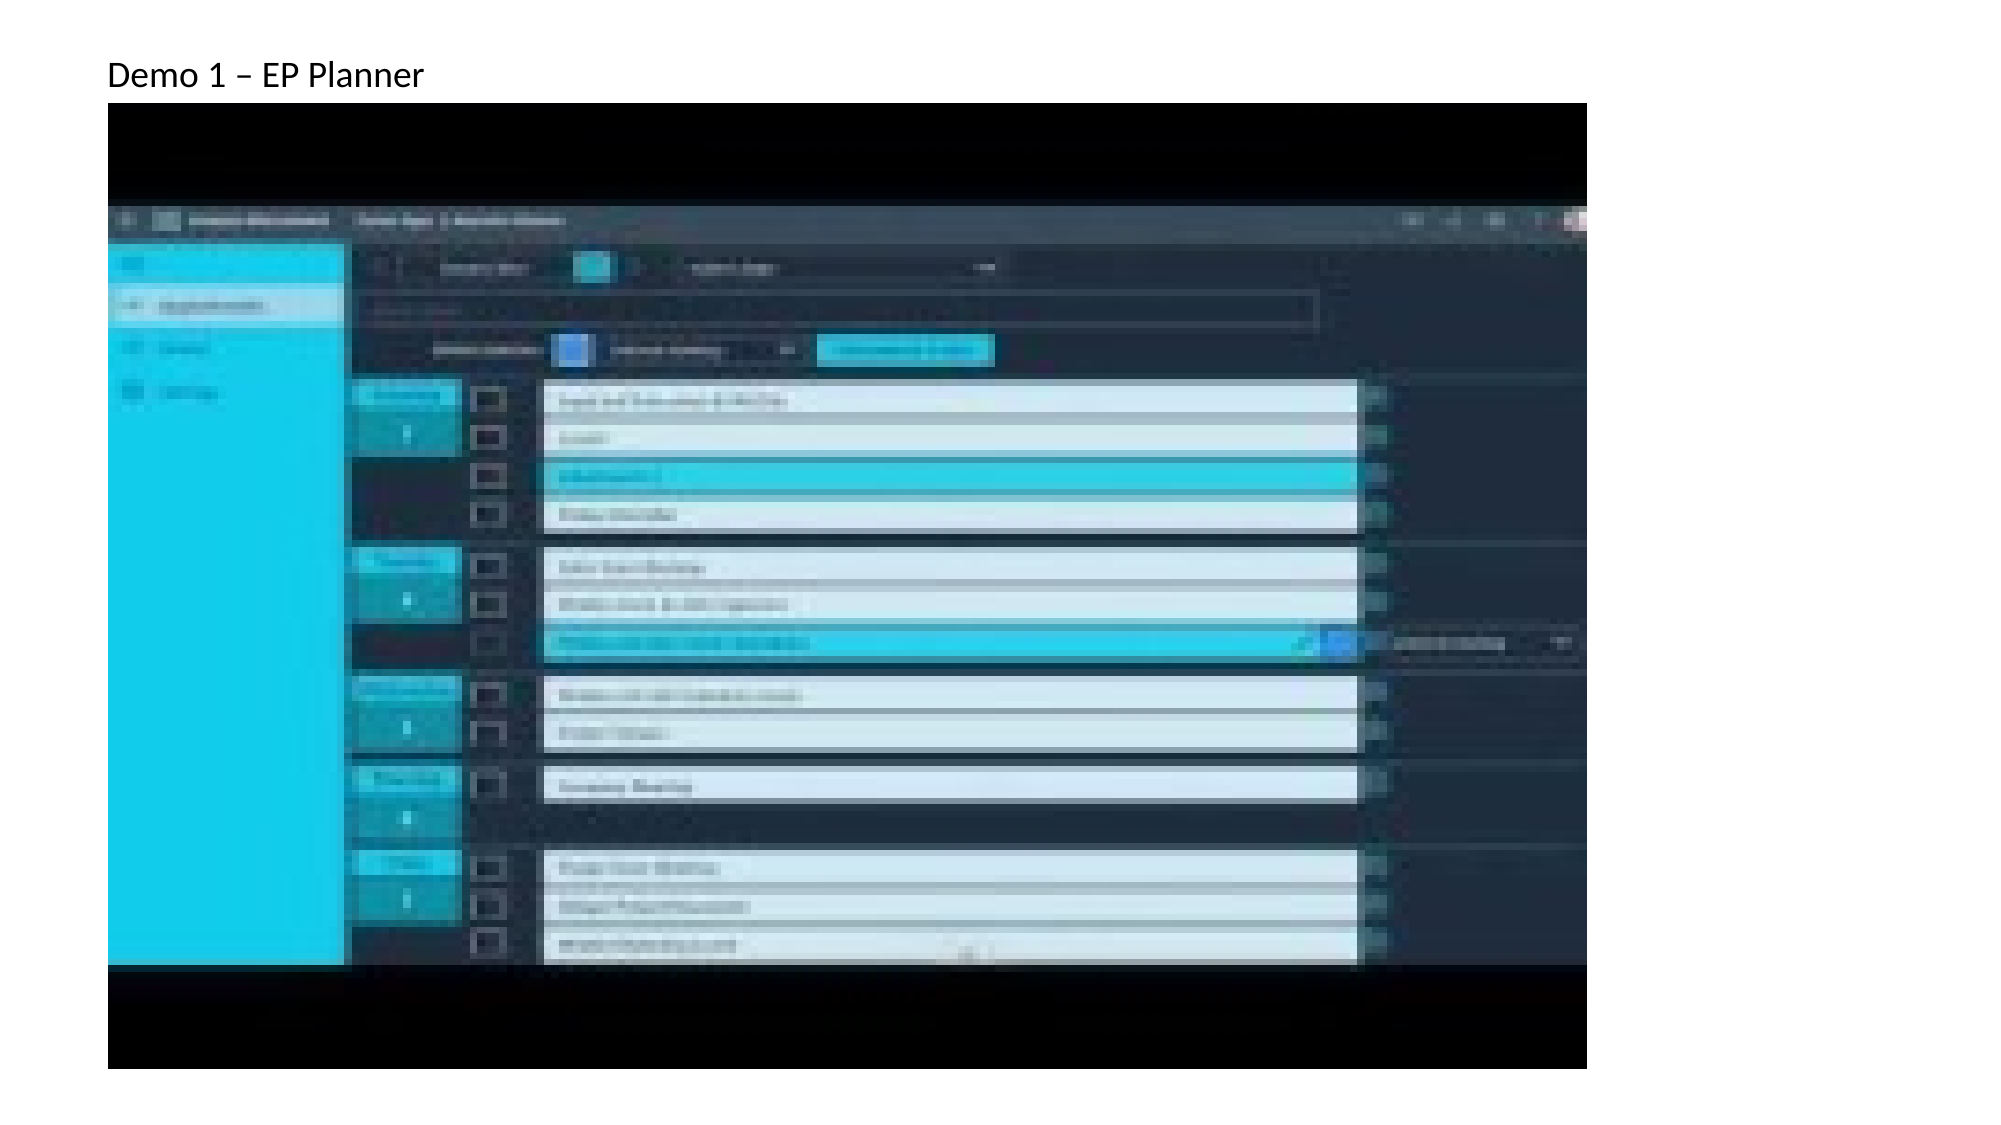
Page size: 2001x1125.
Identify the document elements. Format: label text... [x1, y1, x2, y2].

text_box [107, 103, 1588, 1070]
text_box Demo 1 – EP Planner [92, 42, 449, 103]
